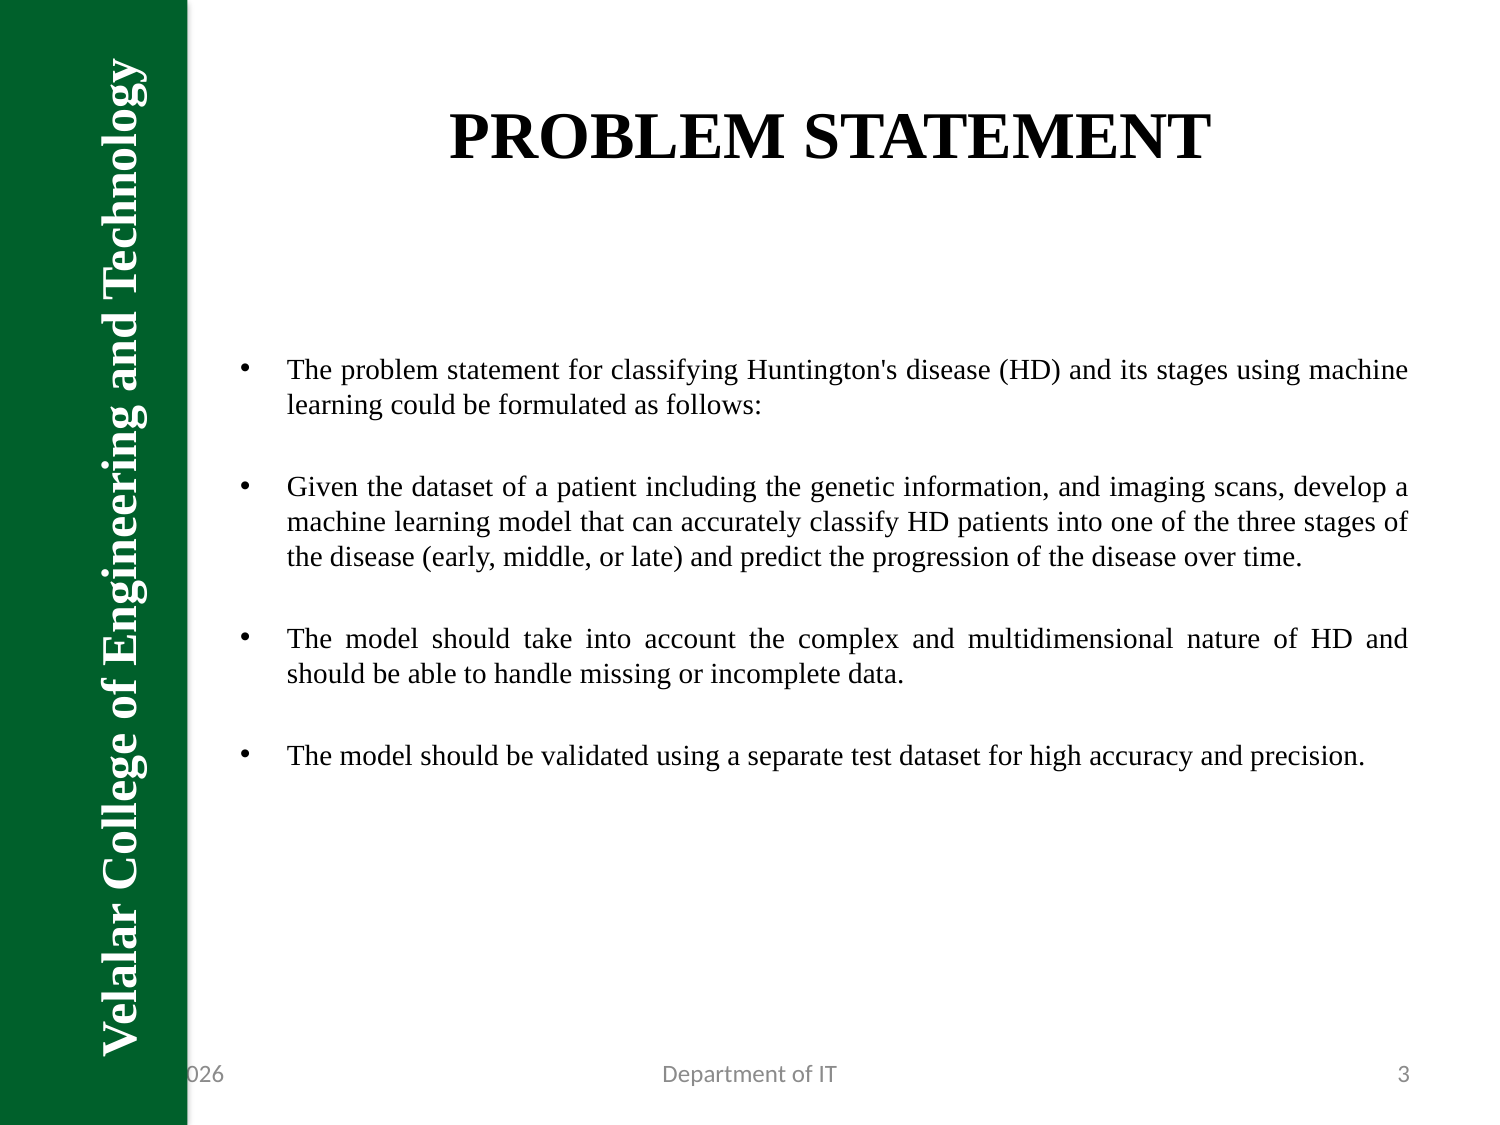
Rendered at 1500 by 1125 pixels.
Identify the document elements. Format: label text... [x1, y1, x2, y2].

slide_number 22-Jan-23 [193, 1042, 425, 1103]
text_box PROBLEM STATEMENT [212, 84, 1450, 263]
footer Department of IT [512, 1042, 988, 1103]
list The problem statement for classifying Huntington's disease (HD) and its stages using machine learning could be formulated as follows: Given the dataset of a patient including the genetic information, and imaging scans, develop a machine learning model that can accurately classify HD patients into one of the three stages of the disease (early, middle, or late) and predict the progression of the disease over time. The model should take into account the complex and multidimensional nature of HD and should be able to handle missing or incomplete data. The model should be validated using a separate test dataset for high accuracy and precision. [225, 263, 1425, 963]
text_box Velalar College of Engineering and Technology [0, 0, 188, 1125]
slide_number 3 [1074, 1042, 1425, 1103]
